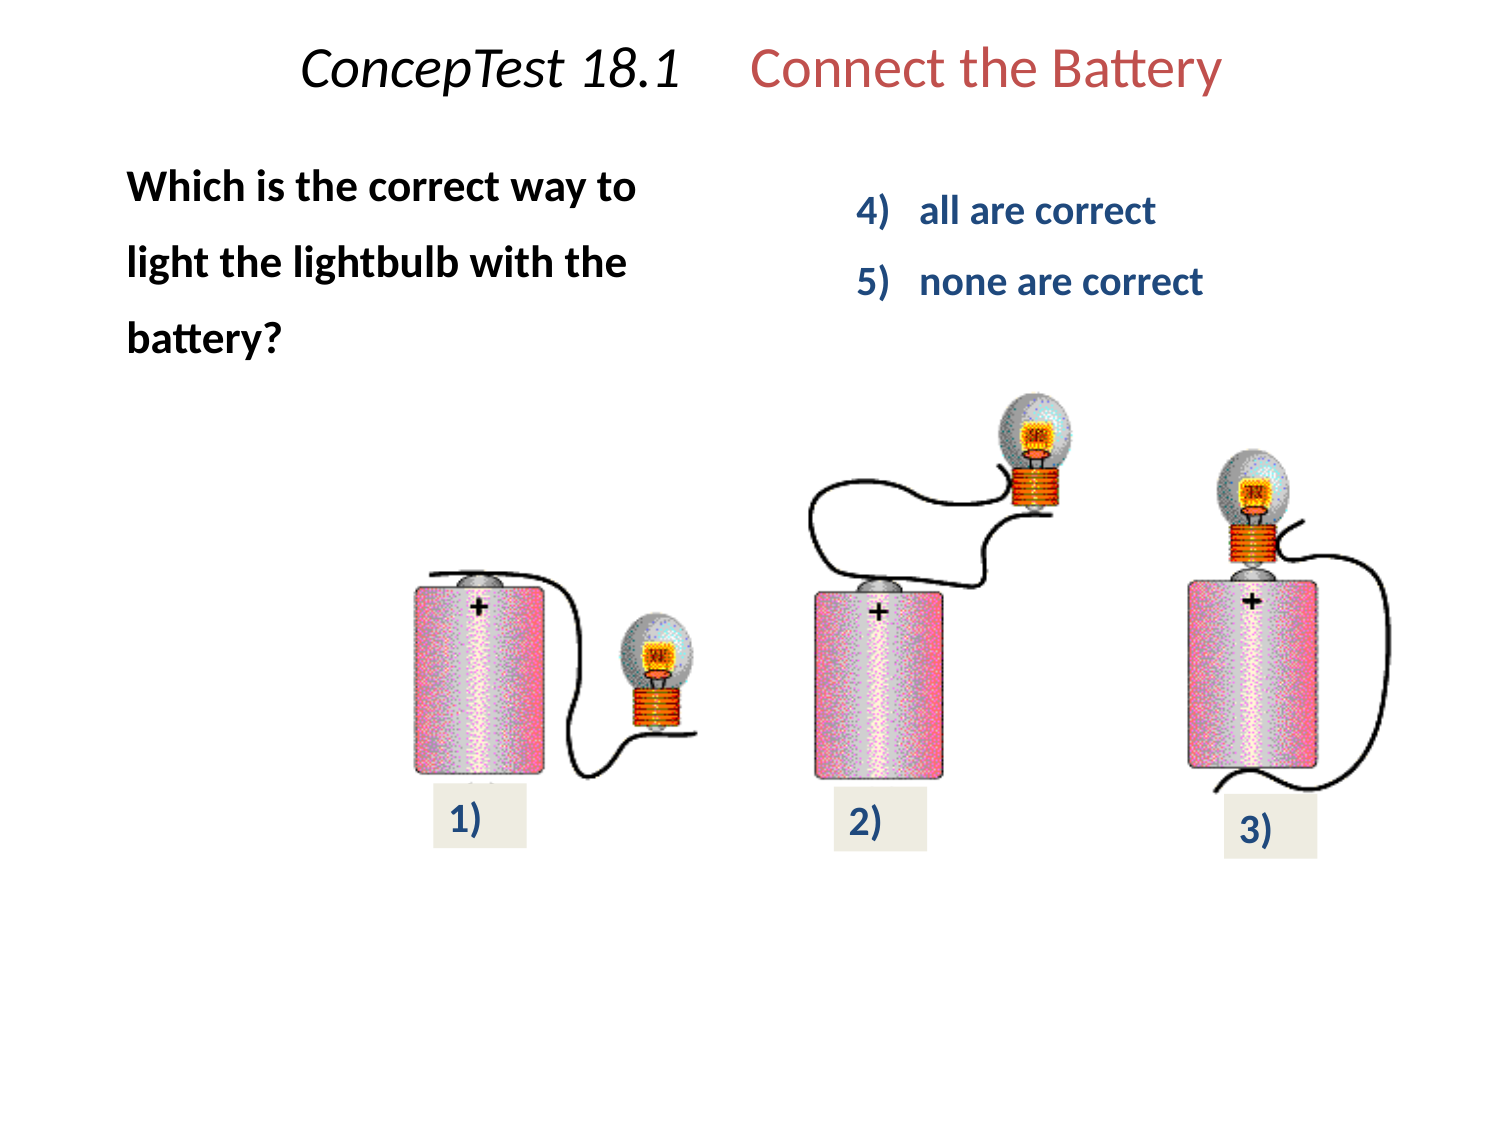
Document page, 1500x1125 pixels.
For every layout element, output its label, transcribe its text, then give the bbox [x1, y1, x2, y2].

text_box 4) all are correct 5) none are correct [841, 175, 1378, 312]
picture [325, 381, 736, 844]
text_box 3) [1224, 849, 1318, 859]
picture [759, 380, 1112, 849]
list Which is the correct way to light the lightbulb with the battery? [53, 126, 739, 372]
title ConcepTest 18.1 Connect the Battery [108, 0, 1429, 138]
picture [1140, 381, 1450, 842]
